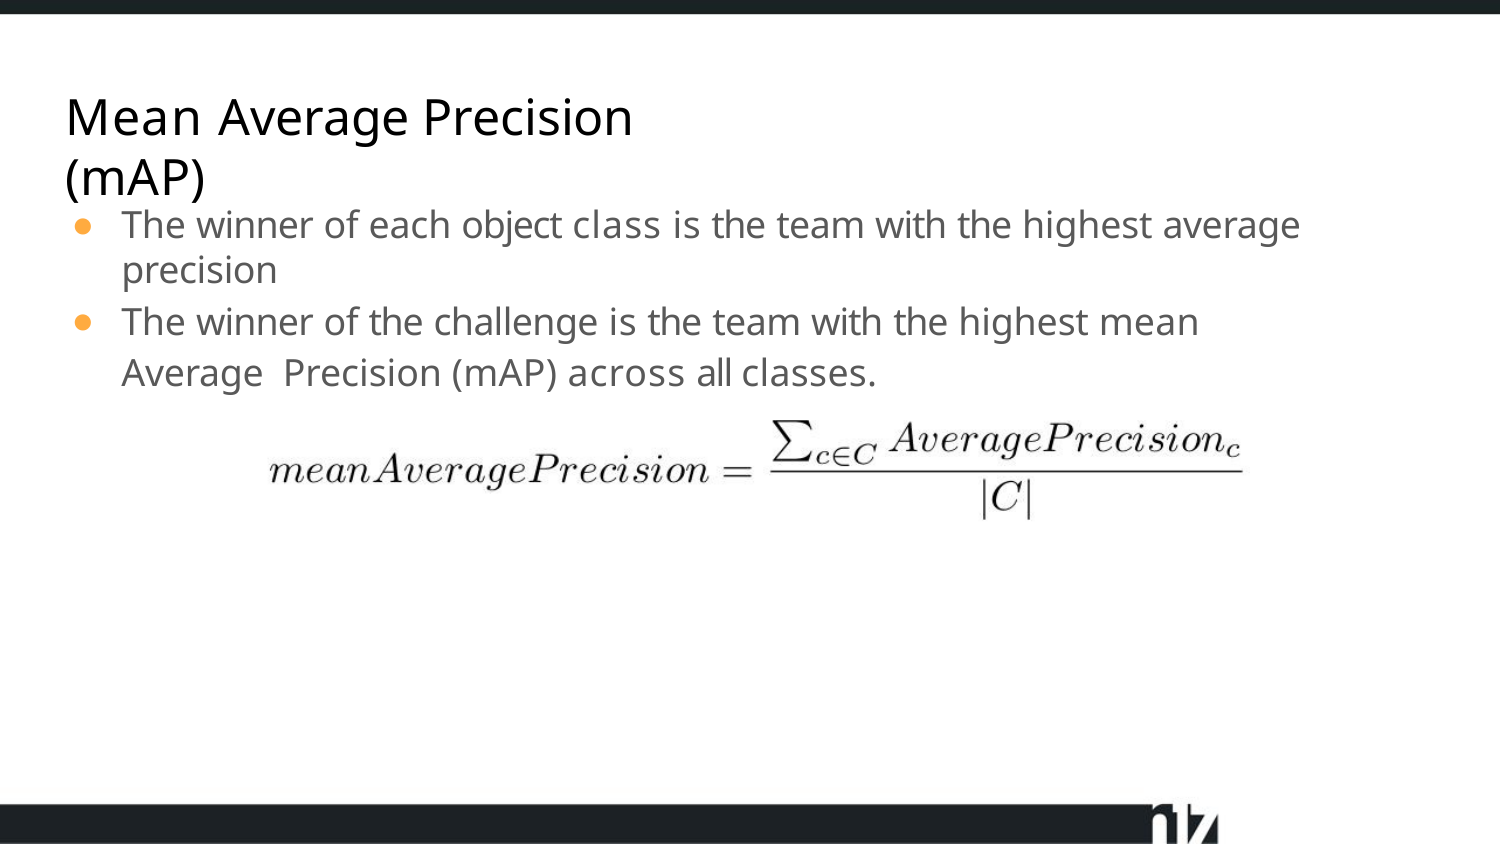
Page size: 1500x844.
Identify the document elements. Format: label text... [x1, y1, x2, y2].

picture [0, 0, 1500, 844]
text_box The winner of each object class is the team with the highest average precision The winner of the challenge is the team with the highest mean Average Precision (mAP) across all classes. [69, 192, 1398, 395]
title Mean Average Precision (mAP) [63, 82, 745, 226]
text_box [249, 402, 1251, 537]
